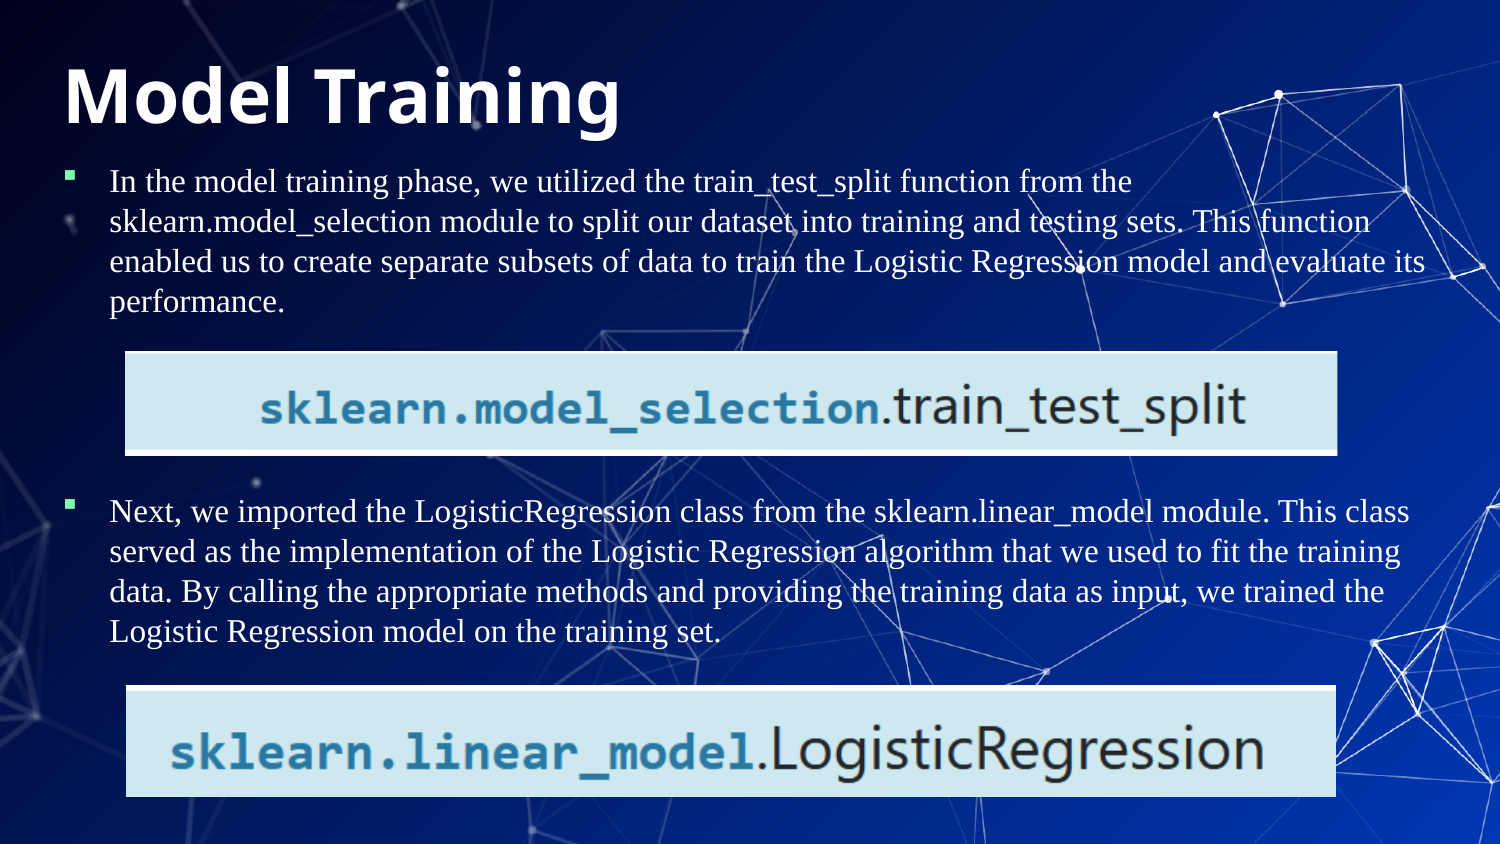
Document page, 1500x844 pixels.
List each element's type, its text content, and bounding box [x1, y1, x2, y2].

picture [0, 0, 1500, 844]
picture [124, 351, 1338, 456]
list In the model training phase, we utilized the train_test_split function from the sklearn.model_selection module to split our dataset into training and testing sets. This function enabled us to create separate subsets of data to train the Logistic Regression model and evaluate its performance. Next, we imported the LogisticRegression class from the sklearn.linear_model module. This class served as the implementation of the Logistic Regression algorithm that we used to fit the training data. By calling the appropriate methods and providing the training data as input, we trained the Logistic Regression model on the training set. [62, 159, 1438, 797]
title Model Training [62, 0, 1051, 140]
slide_number 15 [1391, 779, 1482, 844]
